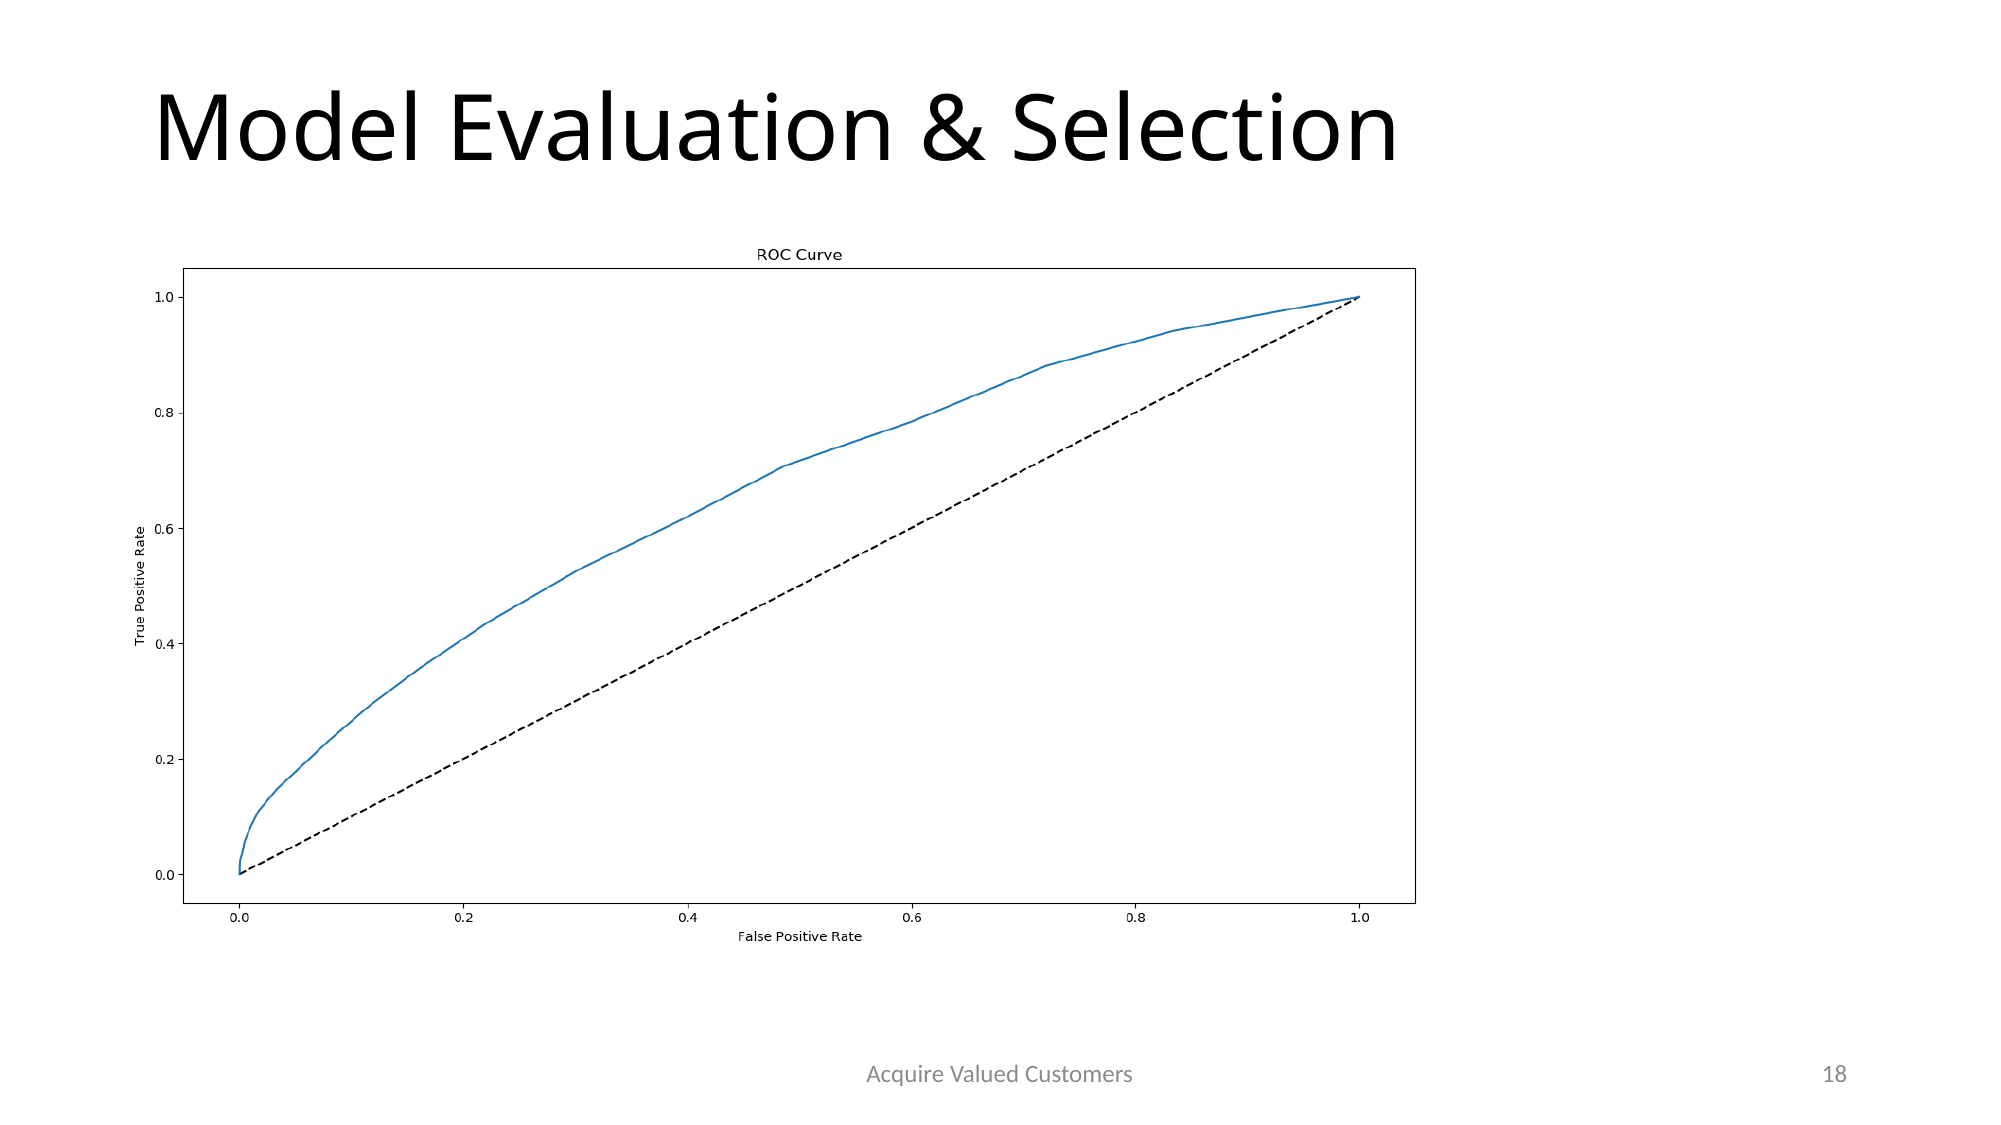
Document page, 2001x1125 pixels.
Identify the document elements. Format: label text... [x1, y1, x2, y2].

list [125, 239, 1427, 953]
footer Acquire Valued Customers [662, 1042, 1338, 1103]
slide_number 18 [1412, 1042, 1863, 1103]
title Model Evaluation & Selection [137, 59, 1863, 202]
